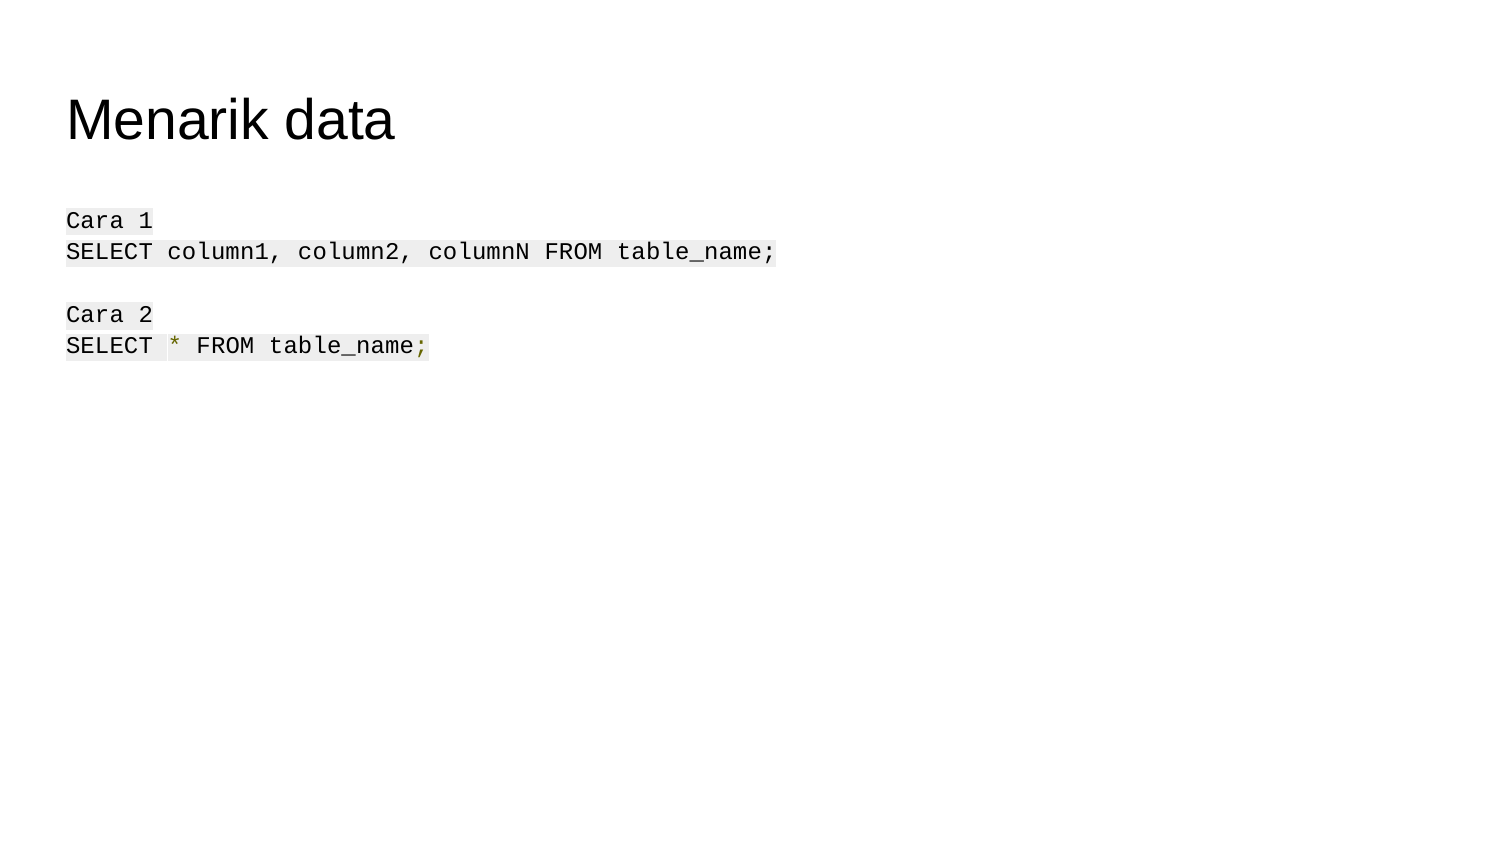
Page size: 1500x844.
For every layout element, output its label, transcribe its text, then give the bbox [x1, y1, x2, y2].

list Cara 1 SELECT column1, column2, columnN FROM table_name; Cara 2 SELECT * FROM table_name; [51, 189, 1449, 750]
title Menarik data [51, 72, 1449, 167]
